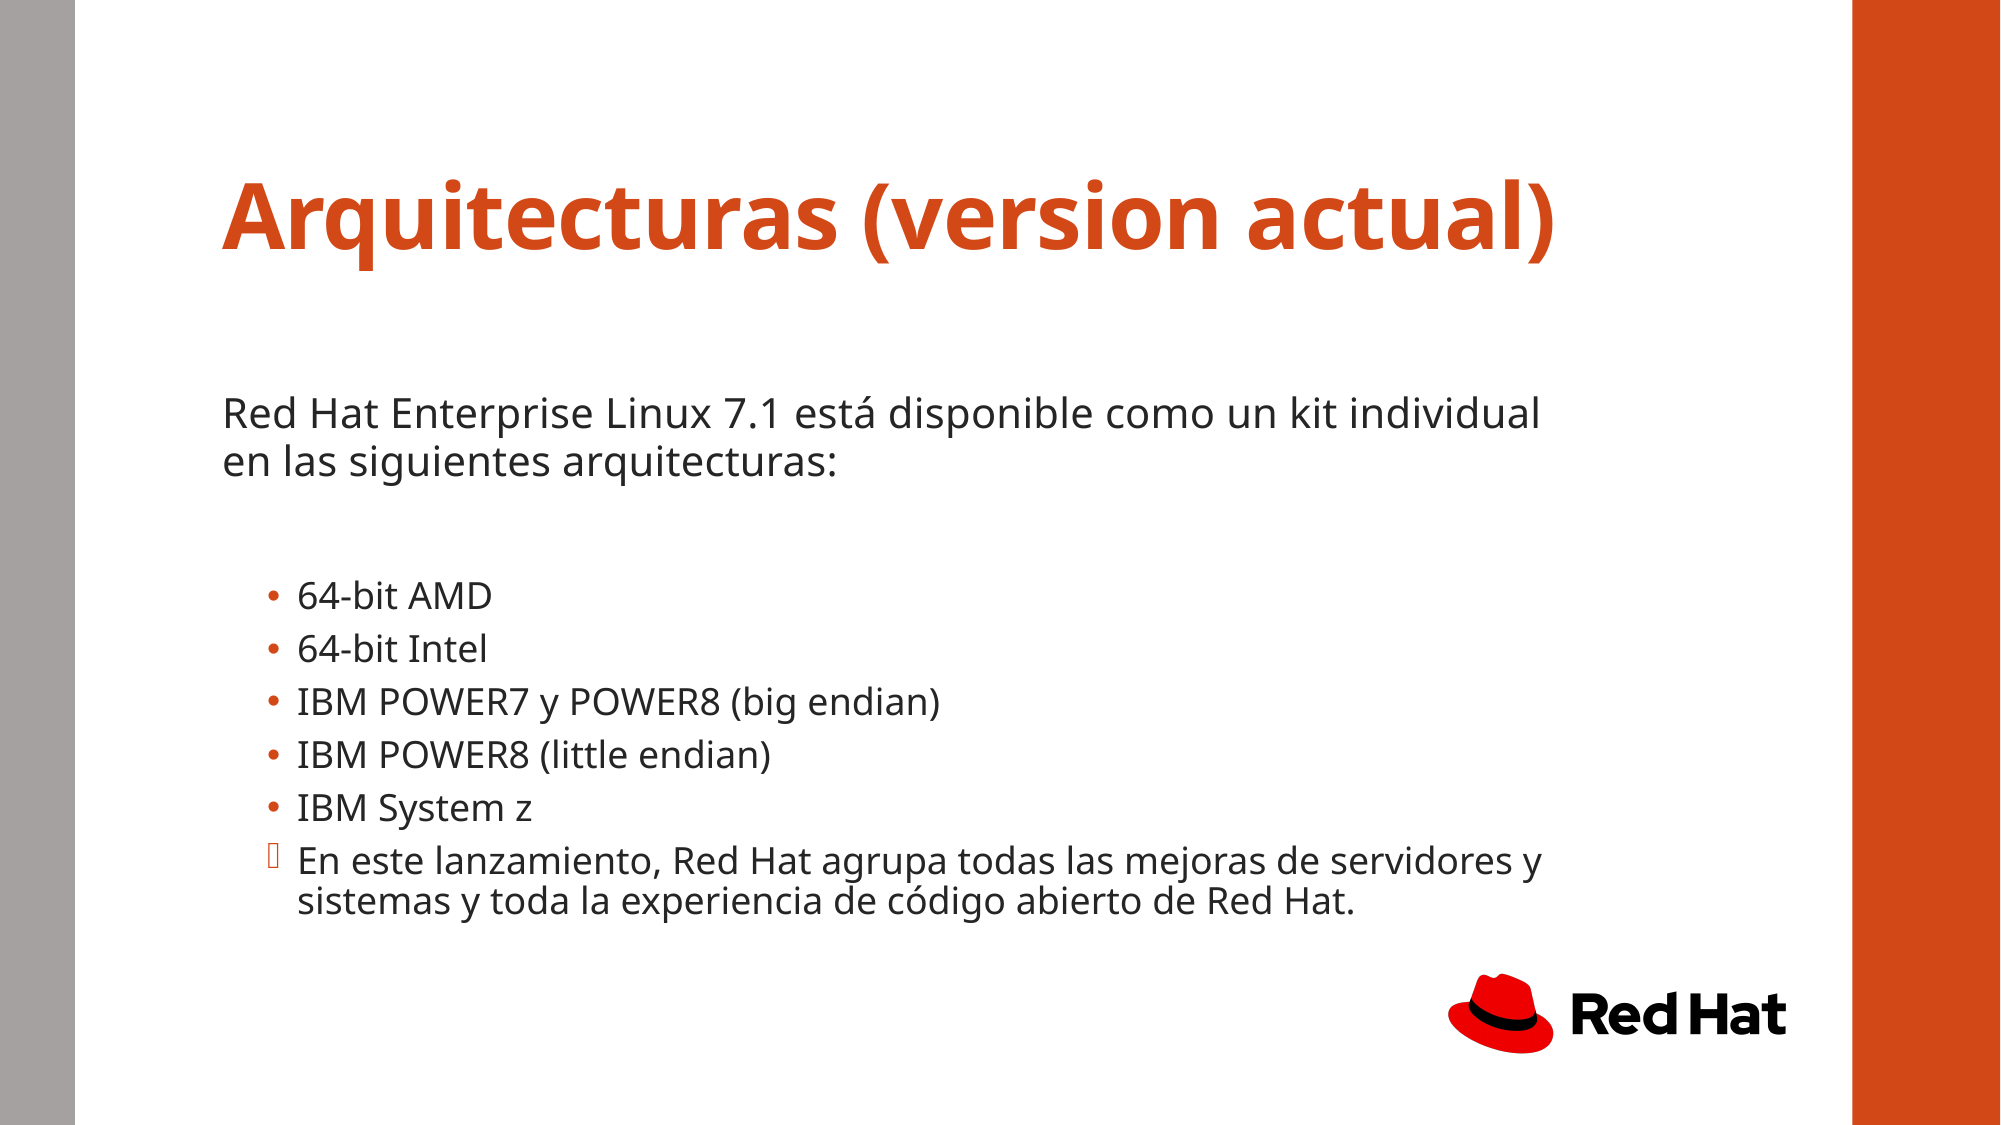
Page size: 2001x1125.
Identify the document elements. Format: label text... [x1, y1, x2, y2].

title Arquitecturas (version actual) [206, 48, 1797, 278]
list Red Hat Enterprise Linux 7.1 está disponible como un kit individual en las siguientes arquitecturas: 64-bit AMD 64-bit Intel IBM POWER7 y POWER8 (big endian) IBM POWER8 (little endian) IBM System z En este lanzamiento, Red Hat agrupa todas las mejoras de servidores y sistemas y toda la experiencia de código abierto de Red Hat. [206, 299, 1617, 1014]
picture [1425, 822, 1809, 1125]
